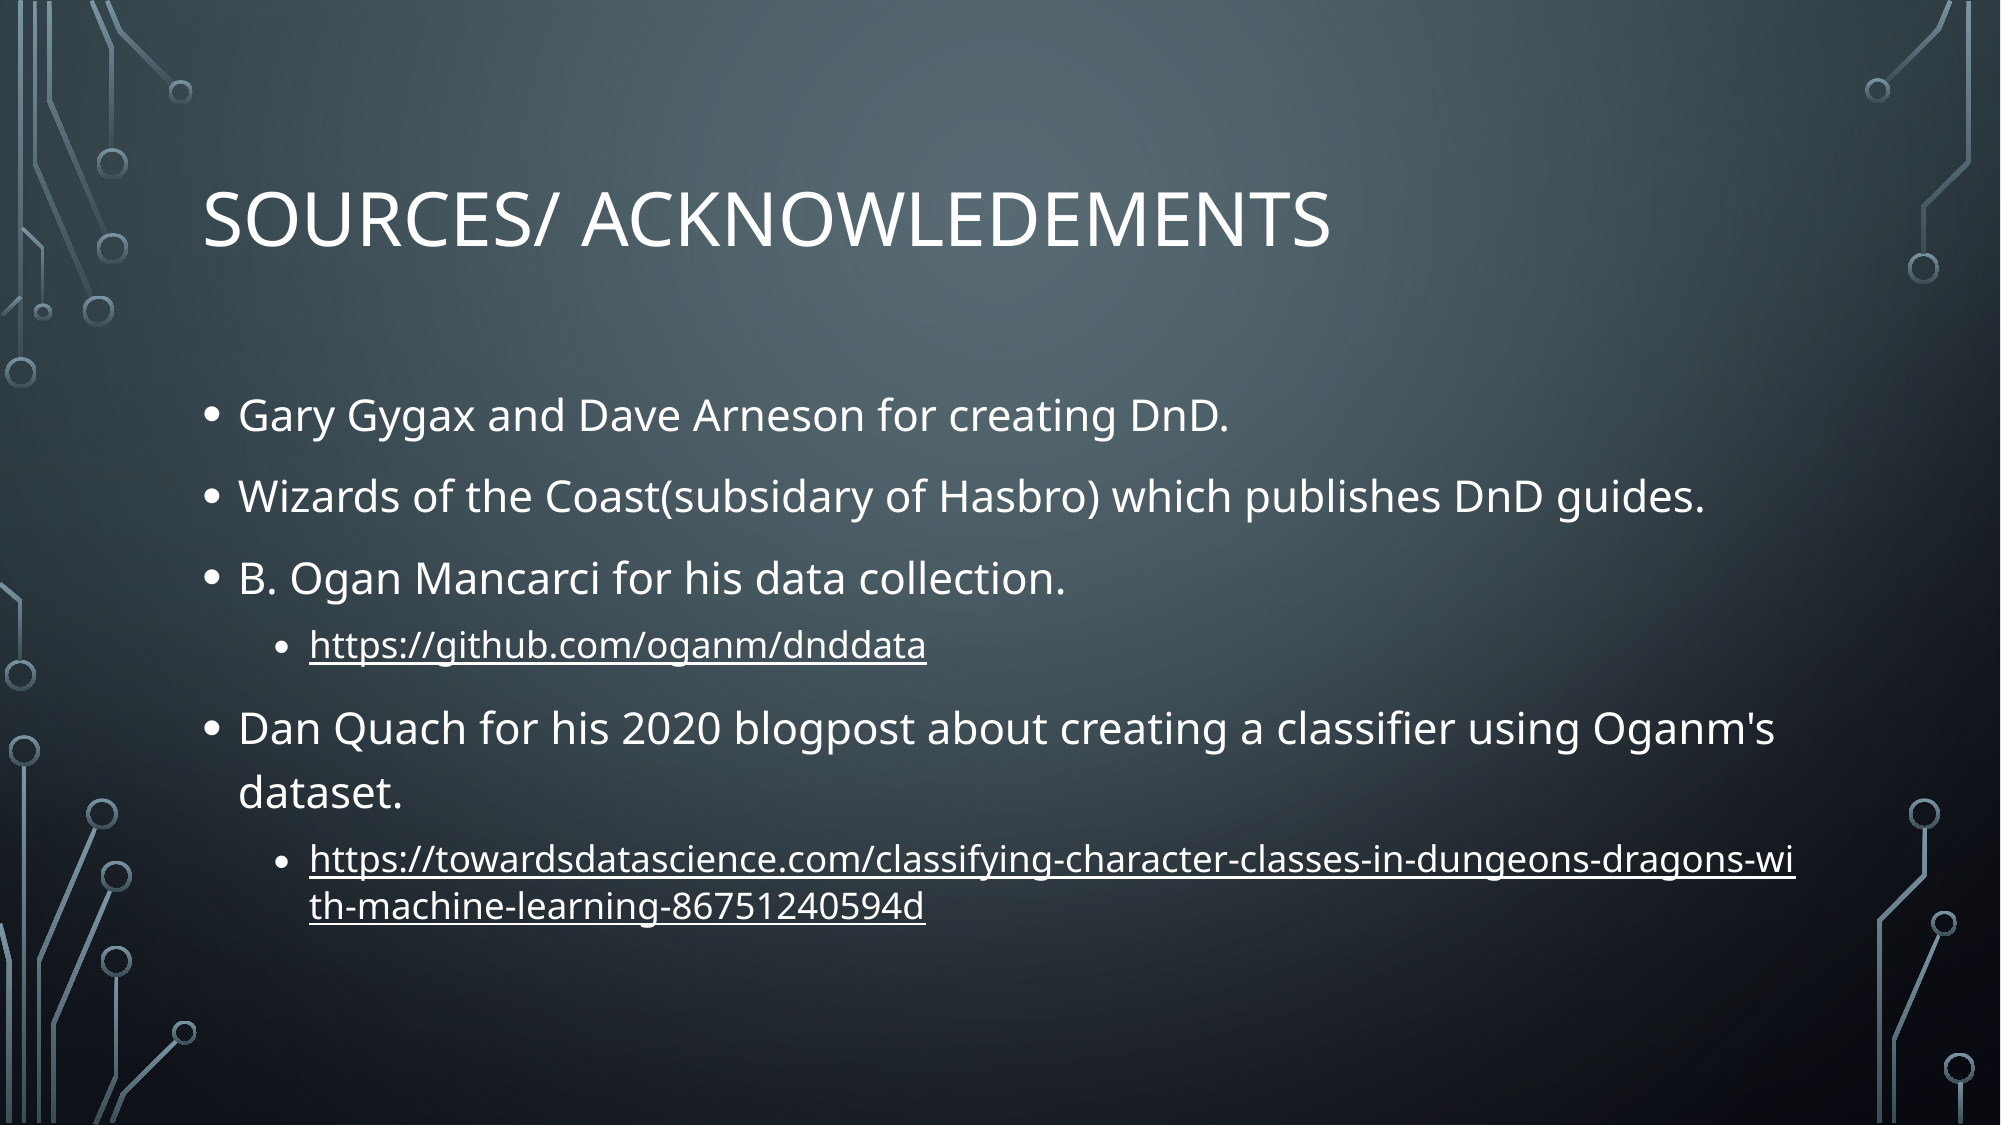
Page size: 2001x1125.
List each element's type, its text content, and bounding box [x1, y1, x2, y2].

title Sources/ Acknowledements [187, 101, 1813, 344]
list Gary Gygax and Dave Arneson for creating DnD. Wizards of the Coast(subsidary of Hasbro) which publishes DnD guides. B. Ogan Mancarci for his data collection. https://github.com/oganm/dnddata Dan Quach for his 2020 blogpost about creating a classifier using Oganm's dataset. https://towardsdatascience.com/classifying-character-classes-in-dungeons-dragons-with-machine-learning-86751240594d [187, 369, 1813, 950]
